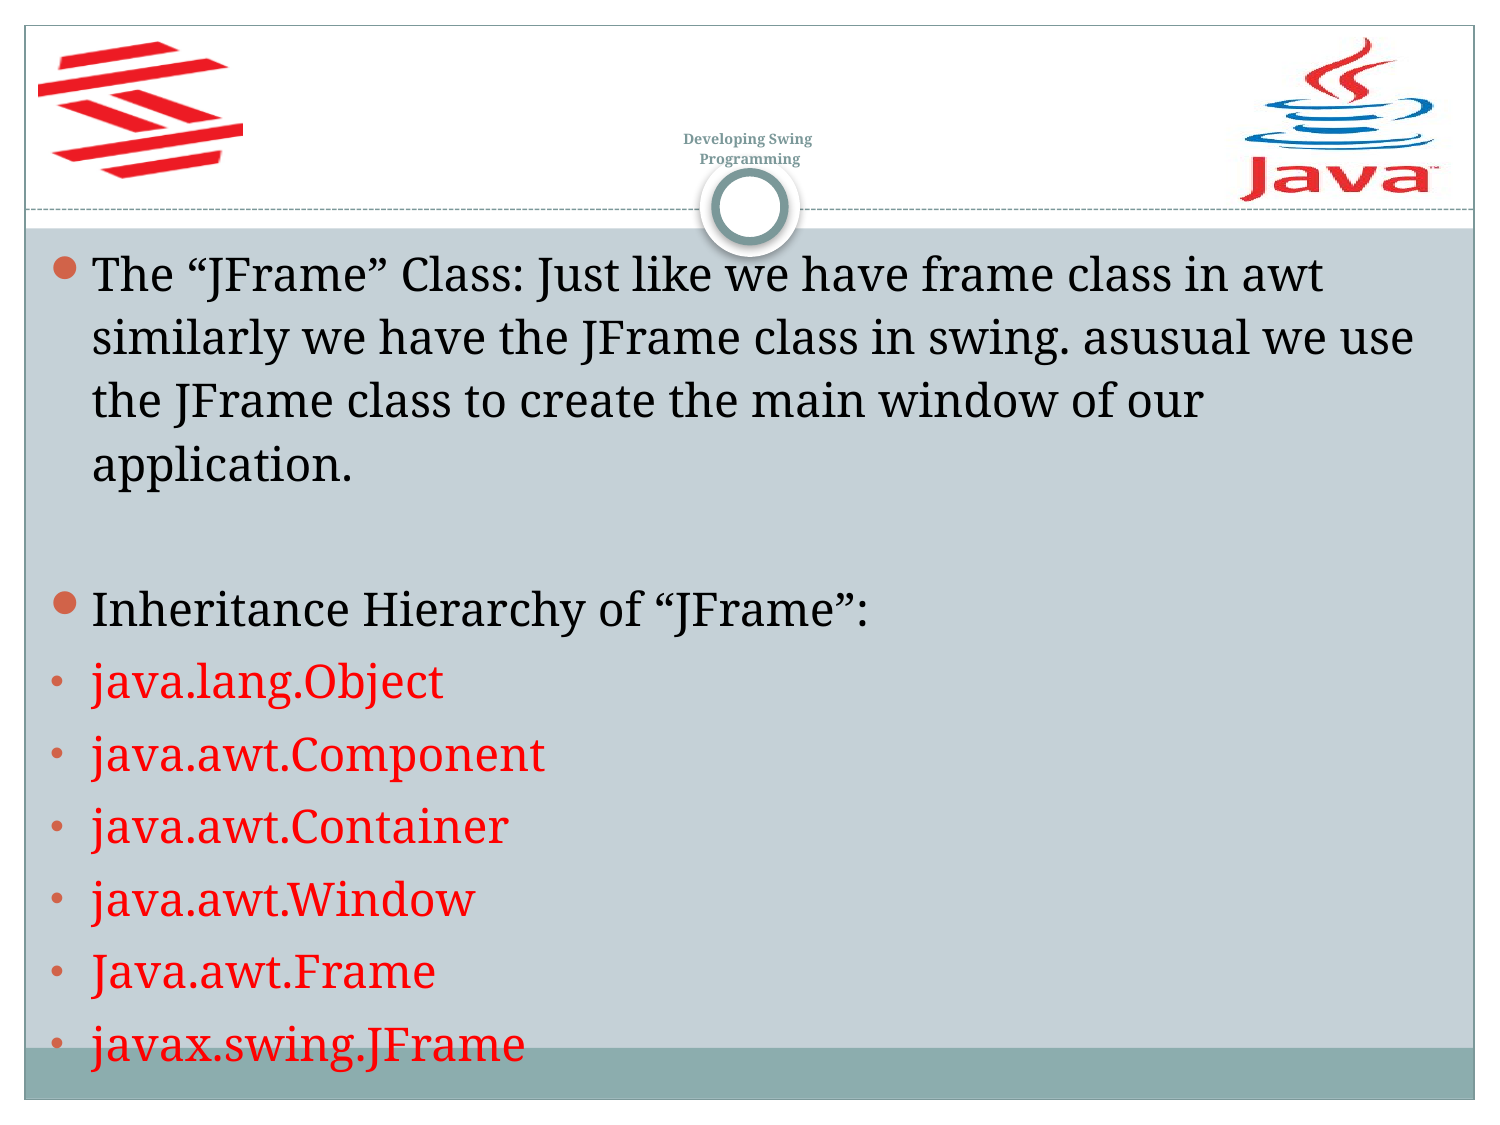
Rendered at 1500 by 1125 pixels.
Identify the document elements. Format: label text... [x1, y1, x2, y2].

picture [37, 40, 243, 185]
list The “JFrame” Class: Just like we have frame class in awt similarly we have the JFrame class in swing. asusual we use the JFrame class to create the main window of our application. Inheritance Hierarchy of “JFrame”: java.lang.Object java.awt.Component java.awt.Container java.awt.Window Java.awt.Frame javax.swing.JFrame [35, 234, 1465, 1090]
picture [1195, 30, 1471, 209]
title Developing Swing Programming [23, 0, 1477, 176]
